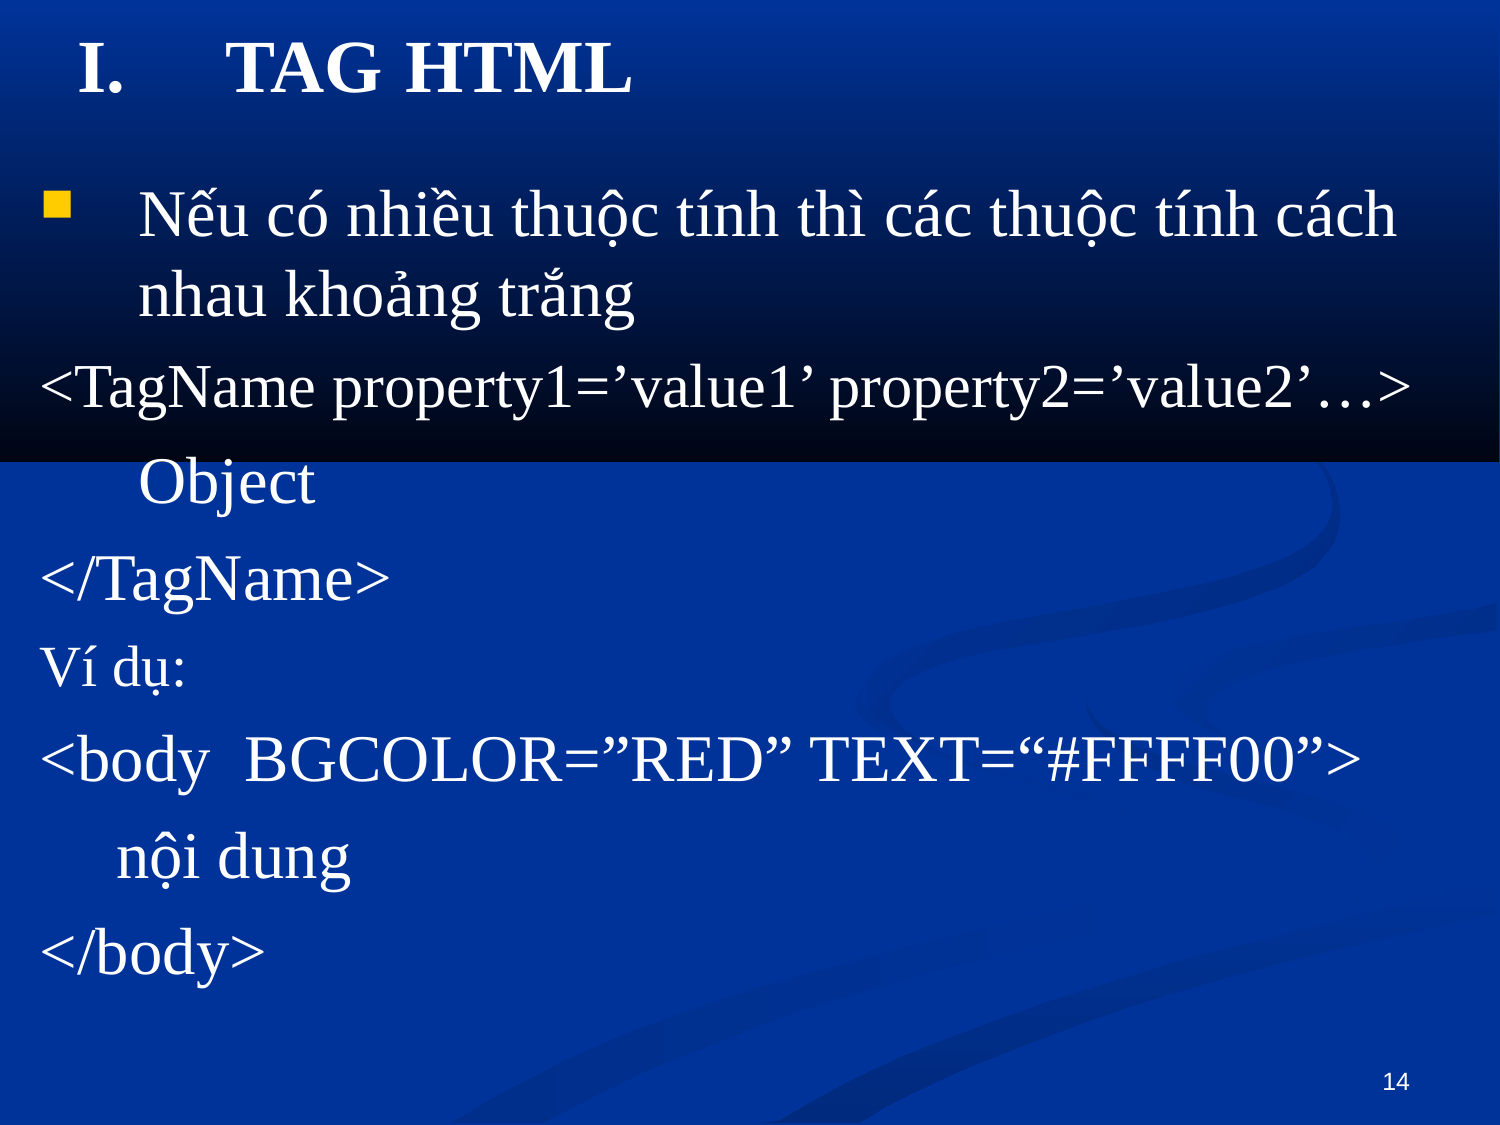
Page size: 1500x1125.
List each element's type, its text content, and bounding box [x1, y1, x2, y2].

text_box 14 [1074, 1025, 1425, 1104]
text_box Nếu có nhiều thuộc tính thì các thuộc tính cách nhau khoảng trắng <TagName property1=’value1’ property2=’value2’…> Object </TagName> Ví dụ: <body BGCOLOR=”RED” TEXT=“#FFFF00”> nội dung </body> [24, 162, 1475, 1088]
text_box TAG HTML [62, 0, 1413, 119]
